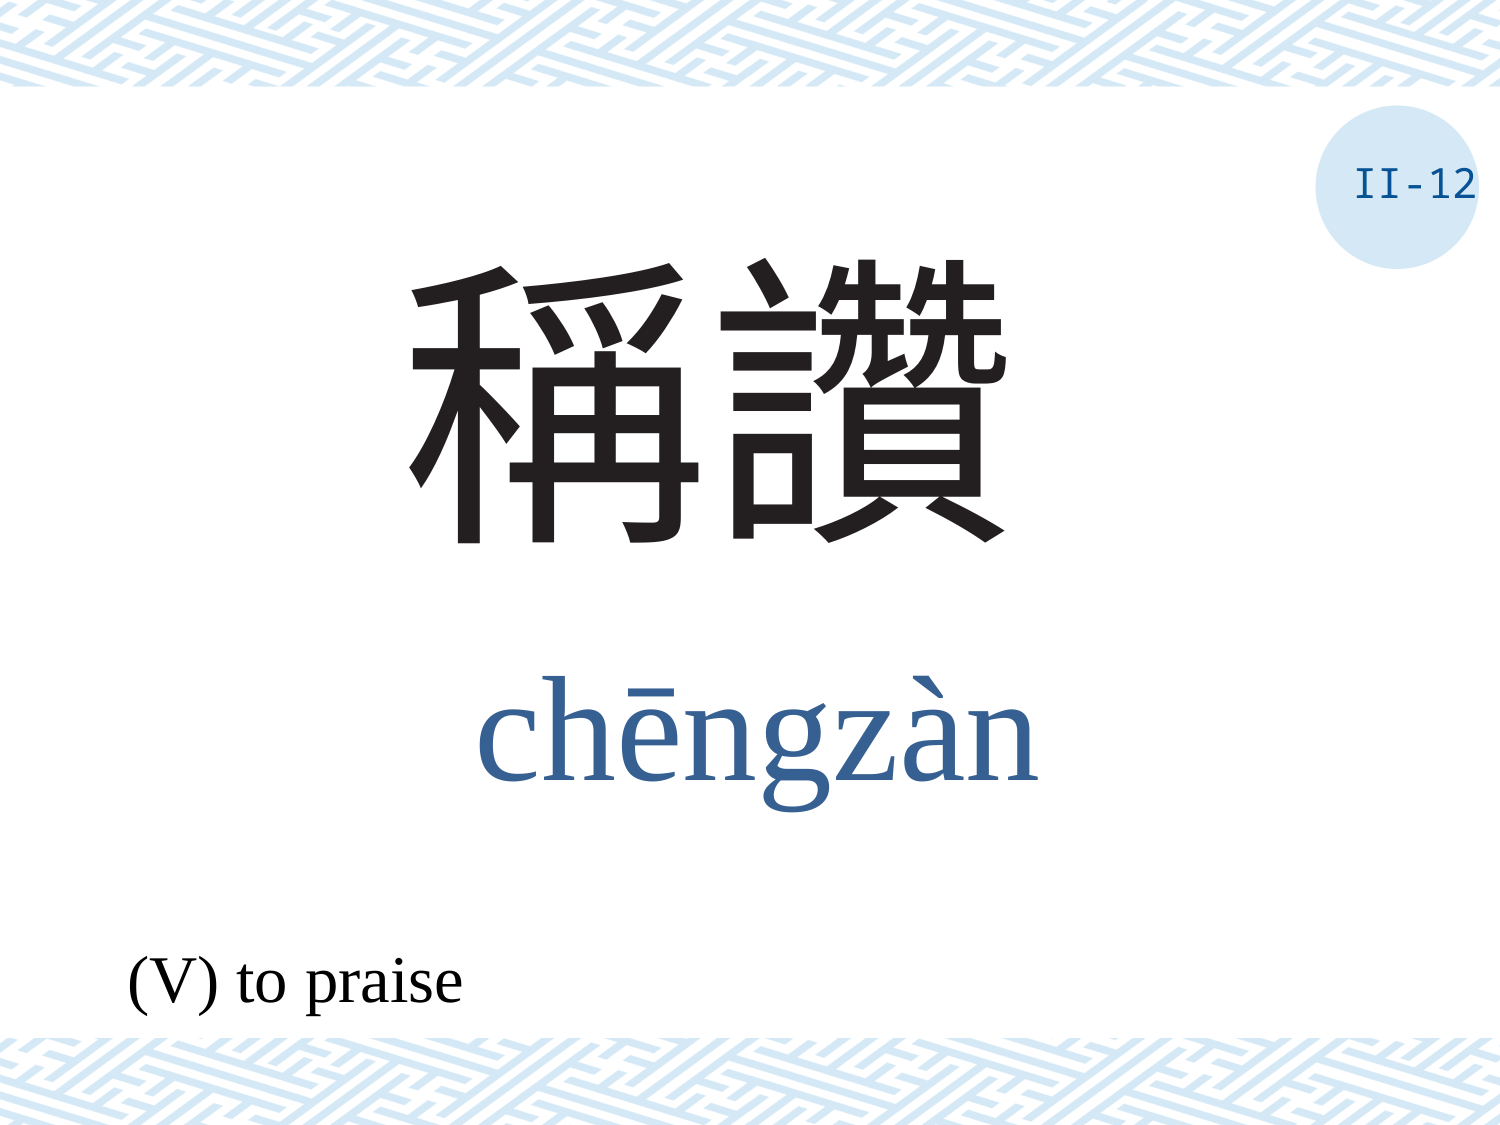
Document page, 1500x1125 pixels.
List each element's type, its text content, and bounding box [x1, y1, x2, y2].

picture [0, 0, 1500, 1125]
list (V) to praise [112, 928, 1118, 1075]
picture [1275, 700, 1500, 1125]
list chēngzàn [474, 630, 1275, 1125]
text_box II-12 [1337, 149, 1500, 265]
title 稱讚 [399, 210, 1500, 700]
